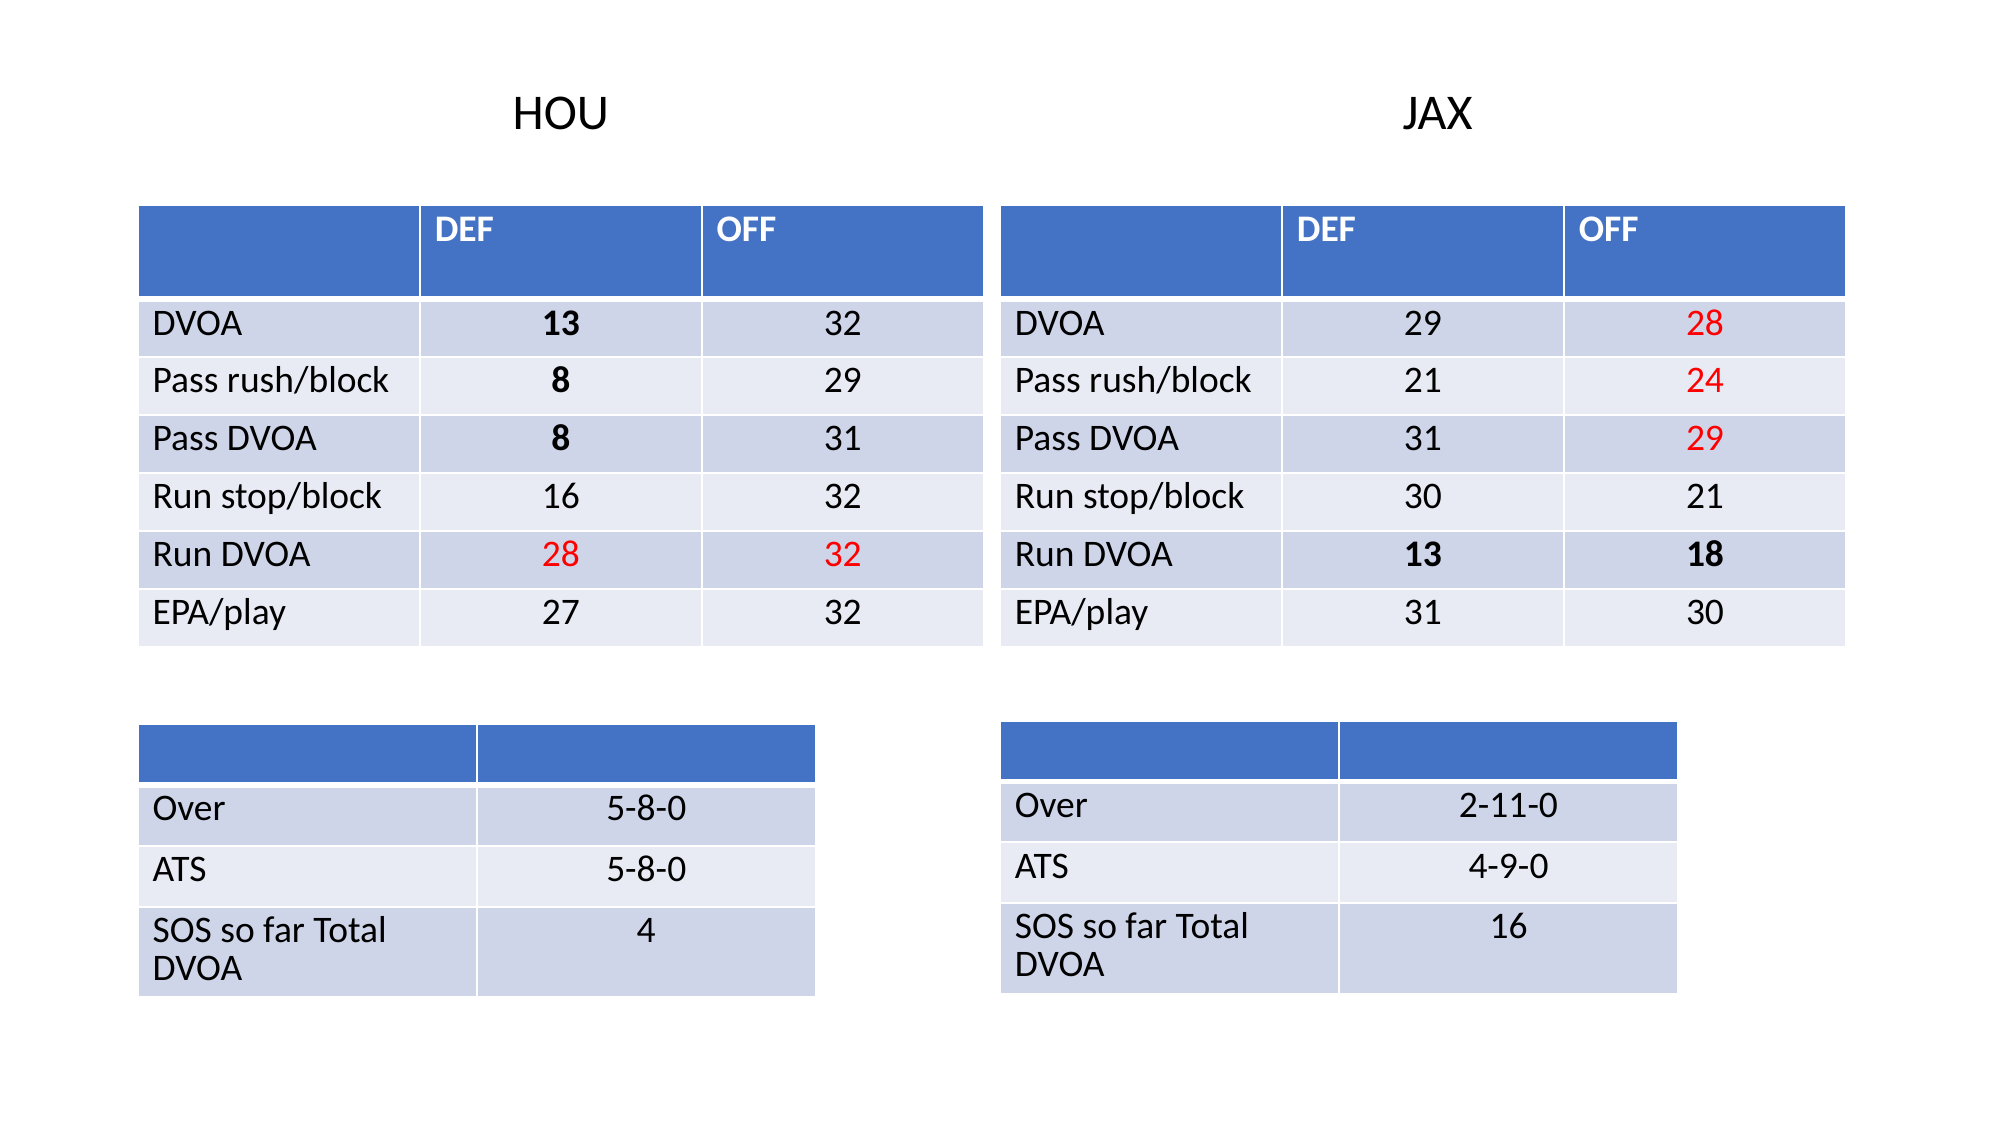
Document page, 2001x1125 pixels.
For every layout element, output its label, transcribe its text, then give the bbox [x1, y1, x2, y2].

table_cell 29 [1565, 416, 1845, 472]
table_cell 16 [421, 474, 701, 530]
table_cell ATS [139, 847, 476, 906]
table_header DEF [421, 206, 701, 296]
table_cell 31 [1283, 590, 1563, 646]
table_cell DVOA [1001, 302, 1281, 356]
table_cell 21 [1283, 358, 1563, 414]
table_cell DVOA [139, 302, 419, 356]
table_cell 5-8-0 [478, 788, 815, 845]
table_cell 13 [421, 302, 701, 356]
table_header [1340, 722, 1677, 779]
table_header [478, 725, 815, 782]
table_cell EPA/play [139, 590, 419, 646]
table_cell Run DVOA [1001, 532, 1281, 588]
table_cell 8 [421, 358, 701, 414]
table_header [1001, 206, 1281, 296]
table_cell ATS [1001, 843, 1338, 902]
table_cell 31 [703, 416, 983, 472]
table_cell 8 [421, 416, 701, 472]
table_cell 27 [421, 590, 701, 646]
table_cell EPA/play [1001, 590, 1281, 646]
table_cell 29 [703, 358, 983, 414]
table_cell 18 [1565, 532, 1845, 588]
table_cell 32 [703, 302, 983, 356]
table_cell 16 [1340, 904, 1677, 993]
table_cell Over [1001, 784, 1338, 841]
table_cell Run DVOA [139, 532, 419, 588]
table_cell 32 [703, 590, 983, 646]
table_cell Pass DVOA [139, 416, 419, 472]
table_cell 4-9-0 [1340, 843, 1677, 902]
table_cell Run stop/block [1001, 474, 1281, 530]
table_cell 29 [1283, 302, 1563, 356]
table_cell 21 [1565, 474, 1845, 530]
table_cell 30 [1565, 590, 1845, 646]
table_cell SOS so far Total DVOA [1001, 904, 1338, 993]
table_cell 24 [1565, 358, 1845, 414]
table_cell 30 [1283, 474, 1563, 530]
table_cell 2-11-0 [1340, 784, 1677, 841]
table_cell Over [139, 788, 476, 845]
table_cell Pass rush/block [139, 358, 419, 414]
table_cell 13 [1283, 532, 1563, 588]
table_cell 31 [1283, 416, 1563, 472]
table_header DEF [1283, 206, 1563, 296]
table_cell 4 [478, 908, 815, 996]
table_cell 32 [703, 532, 983, 588]
table_cell 28 [421, 532, 701, 588]
table_header [1001, 722, 1338, 779]
table_cell Pass DVOA [1001, 416, 1281, 472]
table_cell 32 [703, 474, 983, 530]
table_header [139, 206, 419, 296]
list HOU [137, 12, 984, 148]
table_cell Pass rush/block [1001, 358, 1281, 414]
table_header OFF [1565, 206, 1845, 296]
table_header OFF [703, 206, 983, 296]
table_header [139, 725, 476, 782]
table_cell 28 [1565, 302, 1845, 356]
table_cell Run stop/block [139, 474, 419, 530]
table_cell 5-8-0 [478, 847, 815, 906]
list JAX [1012, 12, 1863, 148]
table_cell SOS so far Total DVOA [139, 908, 476, 996]
